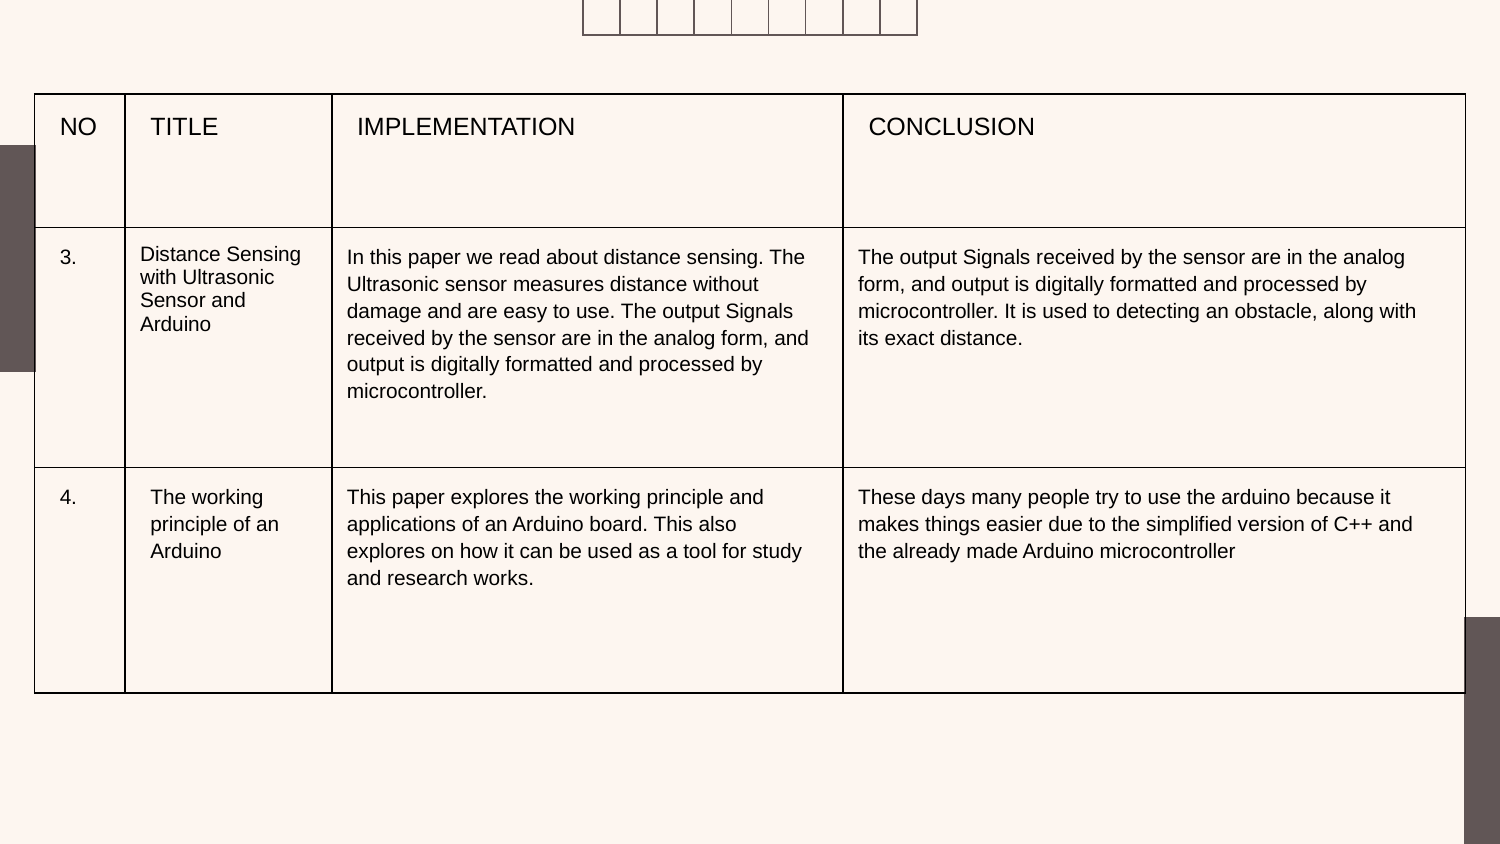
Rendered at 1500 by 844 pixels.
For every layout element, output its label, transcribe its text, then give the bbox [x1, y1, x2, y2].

table_header CONCLUSION [844, 95, 1465, 227]
table_cell The output Signals received by the sensor are in the analog form, and output is digitally formatted and processed by microcontroller. It is used to detecting an obstacle, along with its exact distance. [844, 228, 1465, 467]
table_cell This paper explores the working principle and applications of an Arduino board. This also explores on how it can be used as a tool for study and research works. [333, 468, 842, 692]
table_header NO​ [35, 95, 124, 227]
table_cell The working principle of an Arduino [126, 468, 331, 692]
table_header TITLE​ [126, 95, 331, 227]
table_cell 4.​ [35, 468, 124, 692]
table_cell 3.​ [35, 228, 124, 467]
table_cell Distance Sensing with Ultrasonic Sensor and Arduino [126, 228, 331, 467]
table_cell These days many people try to use the arduino because it makes things easier due to the simplified version of C++ and the already made Arduino microcontroller [844, 468, 1465, 692]
table_header IMPLEMENTATION [333, 95, 842, 227]
table_cell In this paper we read about distance sensing. The Ultrasonic sensor measures distance without damage and are easy to use. The output Signals received by the sensor are in the analog form, and output is digitally formatted and processed by microcontroller. [333, 228, 842, 467]
